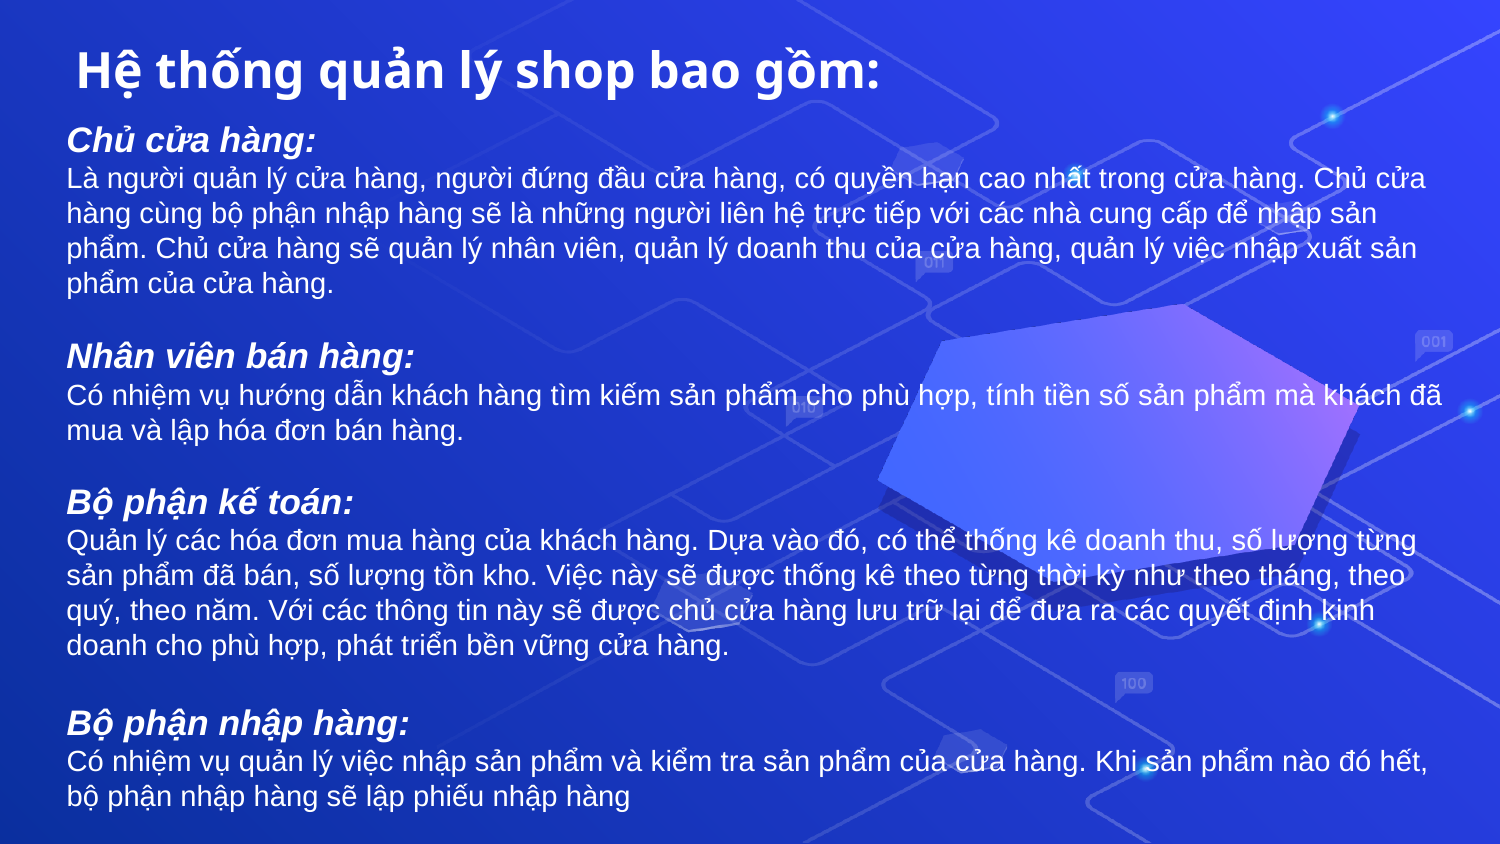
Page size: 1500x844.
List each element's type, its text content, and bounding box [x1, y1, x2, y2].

text_box Chủ cửa hàng: Là người quản lý cửa hàng, người đứng đầu cửa hàng, có quyền hạn cao nhất trong cửa hàng. Chủ cửa hàng cùng bộ phận nhập hàng sẽ là những người liên hệ trực tiếp với các nhà cung cấp để nhập sản phẩm. Chủ cửa hàng sẽ quản lý nhân viên, quản lý doanh thu của cửa hàng, quản lý việc nhập xuất sản phẩm của cửa hàng. [51, 109, 1465, 307]
title Hệ thống quản lý shop bao gồm: [75, 9, 903, 99]
picture [0, 0, 1500, 844]
text_box Nhân viên bán hàng: Có nhiệm vụ hướng dẫn khách hàng tìm kiếm sản phẩm cho phù hợp, tính tiền số sản phẩm mà khách đã mua và lập hóa đơn bán hàng. [51, 325, 1465, 454]
text_box Bộ phận nhập hàng: Có nhiệm vụ quản lý việc nhập sản phẩm và kiểm tra sản phẩm của cửa hàng. Khi sản phẩm nào đó hết, bộ phận nhập hàng sẽ lập phiếu nhập hàng [51, 692, 1450, 820]
text_box Bộ phận kế toán: Quản lý các hóa đơn mua hàng của khách hàng. Dựa vào đó, có thể thống kê doanh thu, số lượng từng sản phẩm đã bán, số lượng tồn kho. Việc này sẽ được thống kê theo từng thời kỳ như theo tháng, theo quý, theo năm. Với các thông tin này sẽ được chủ cửa hàng lưu trữ lại để đưa ra các quyết định kinh doanh cho phù hợp, phát triển bền vững cửa hàng. [51, 471, 1466, 669]
